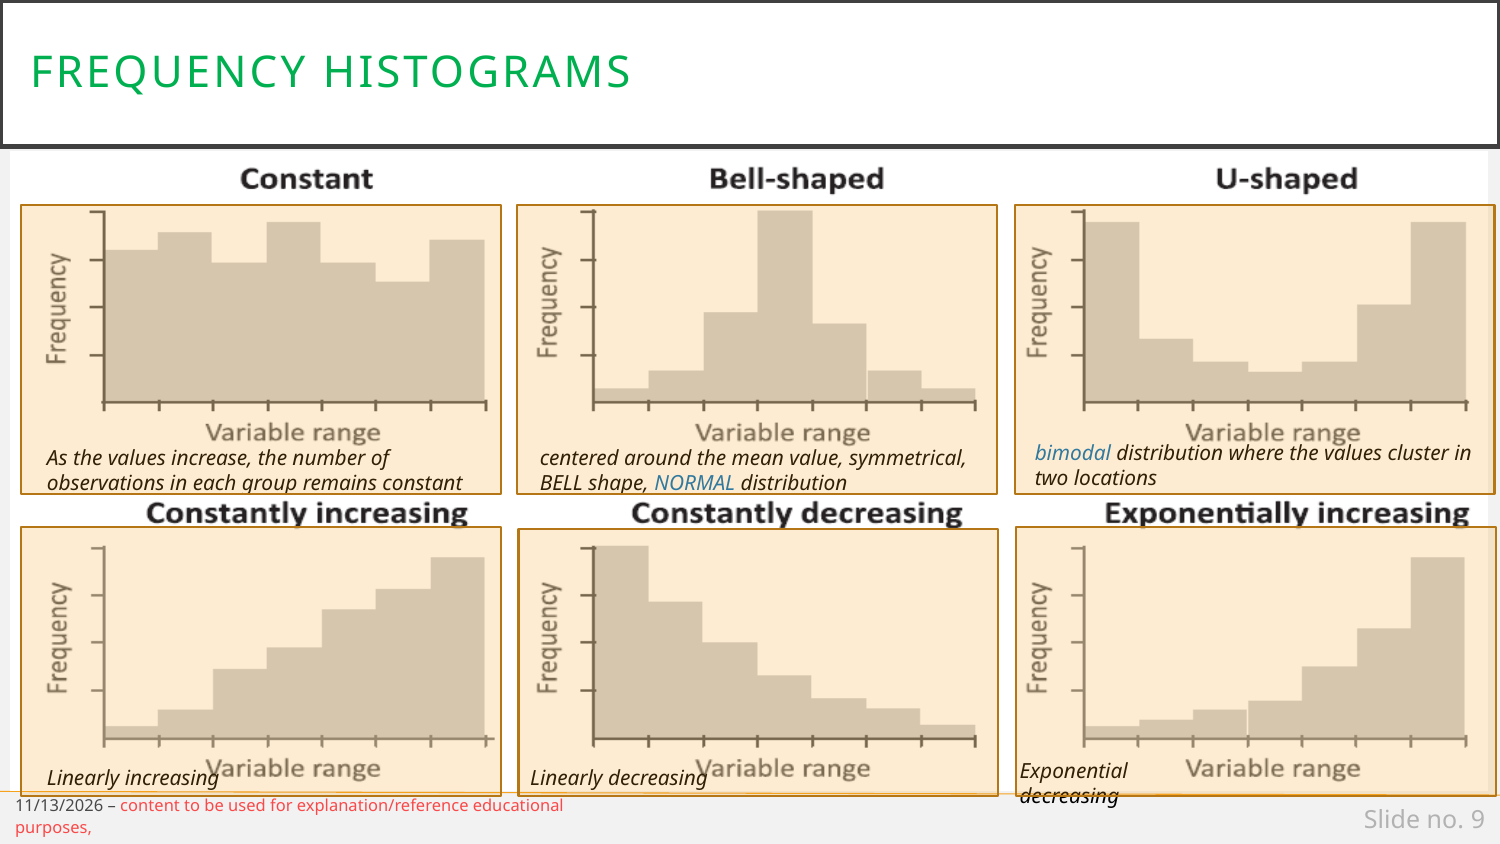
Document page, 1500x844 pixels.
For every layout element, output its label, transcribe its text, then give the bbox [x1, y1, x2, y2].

text_box Exponential decreasing [1004, 791, 1236, 816]
text_box [20, 791, 502, 797]
title frequency histograms [0, 0, 1500, 149]
text_box [1015, 526, 1497, 797]
text_box [517, 791, 999, 797]
slide_number Slide no. 9 [1162, 797, 1500, 843]
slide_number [0, 796, 636, 837]
text_box [1488, 204, 1496, 495]
picture [10, 151, 1488, 791]
